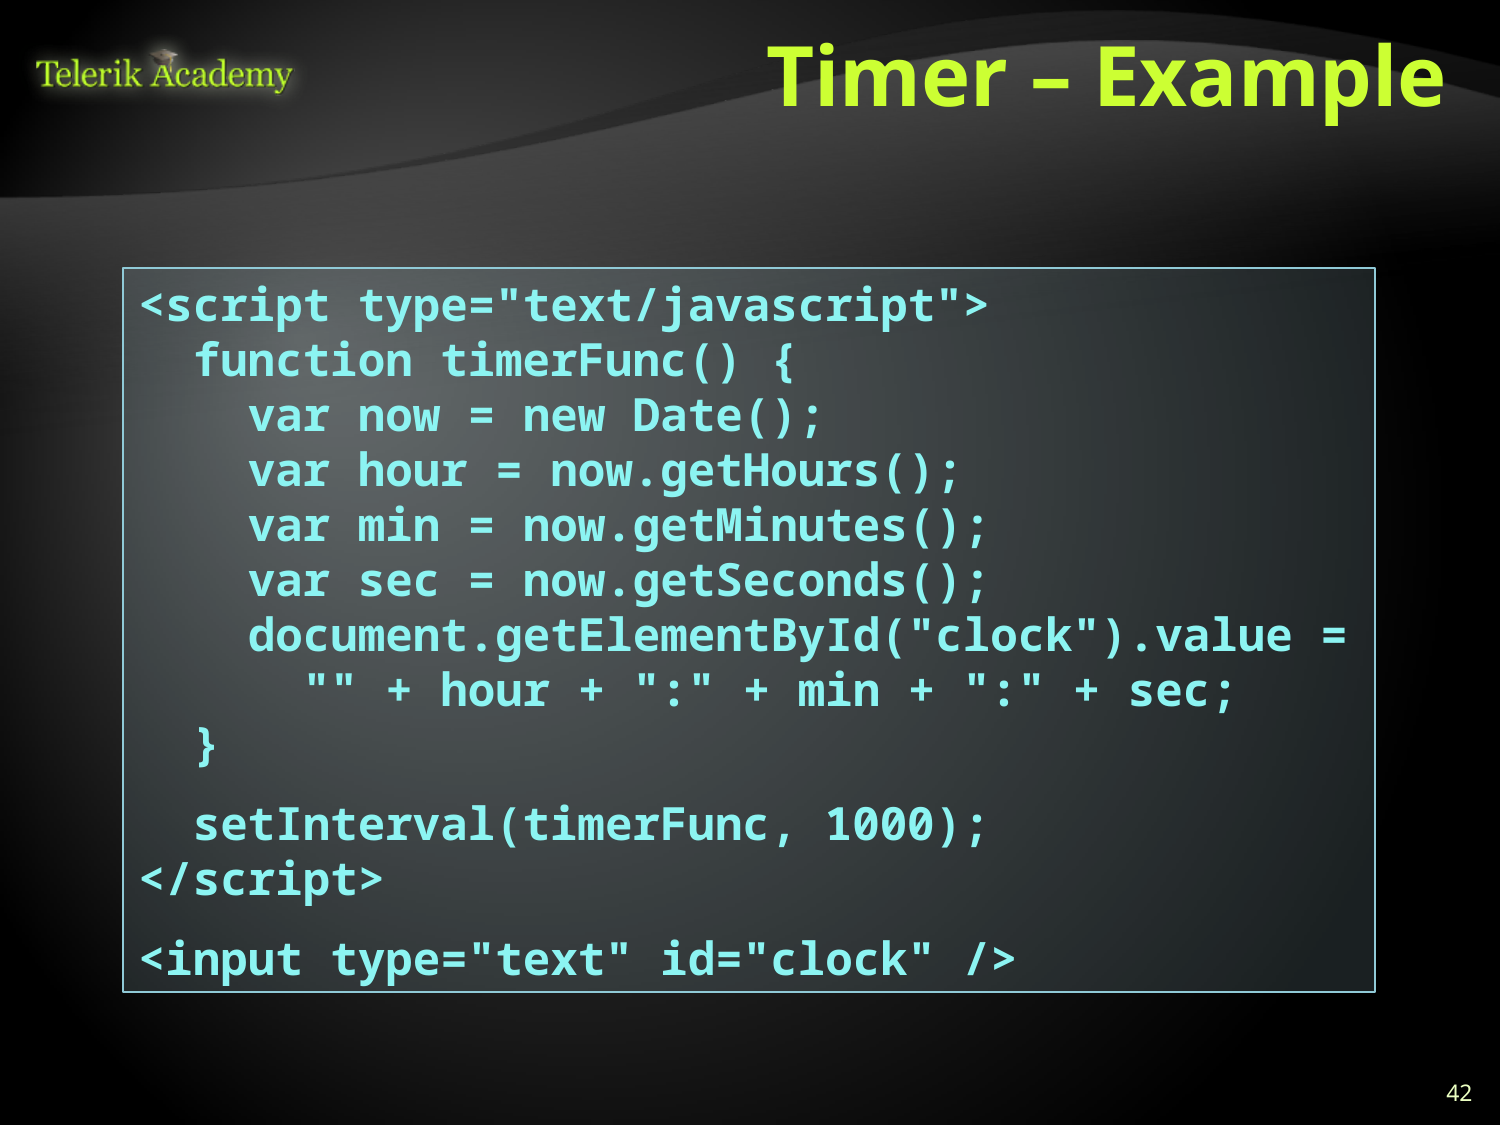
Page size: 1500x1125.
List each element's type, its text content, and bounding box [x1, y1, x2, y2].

text_box <script type="text/javascript"> function timerFunc() { var now = new Date(); var hour = now.getHours(); var min = now.getMinutes(); var sec = now.getSeconds(); document.getElementById("clock").value = "" + hour + ":" + min + ":" + sec; } setInterval(timerFunc, 1000); </script> <input type="text" id="clock" /> [123, 267, 1375, 993]
slide_number 42 [1412, 1074, 1488, 1113]
picture [0, 0, 1500, 1125]
title Timer – Example [300, 12, 1463, 150]
